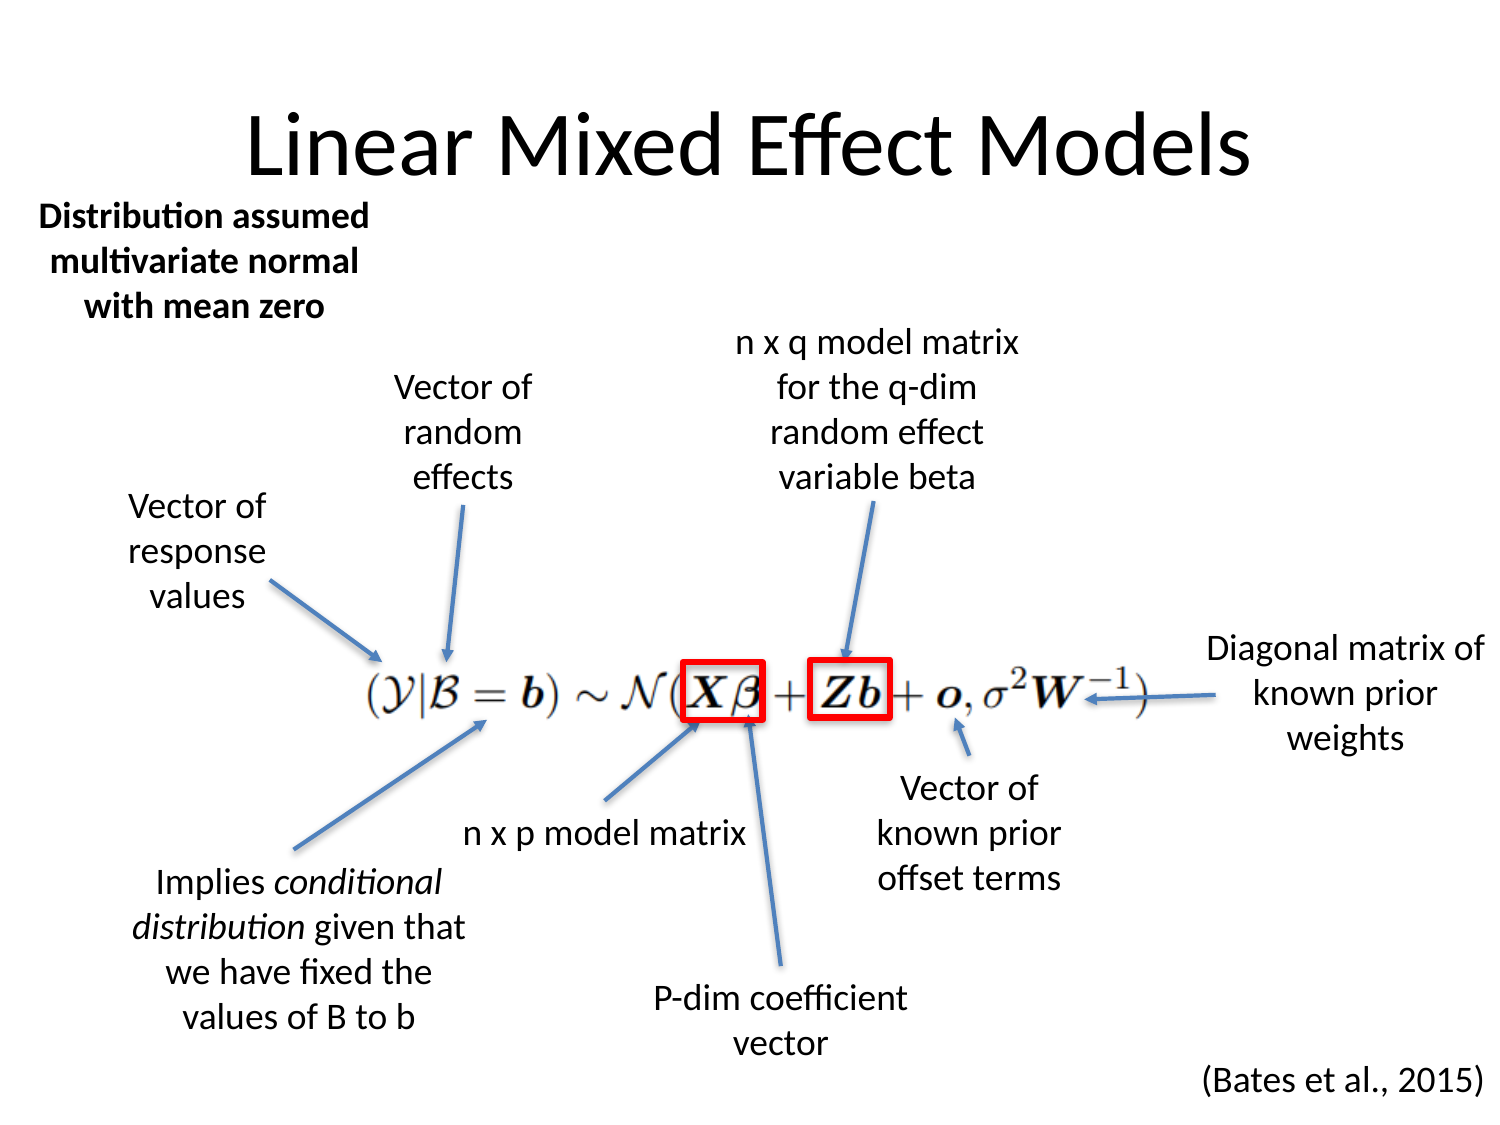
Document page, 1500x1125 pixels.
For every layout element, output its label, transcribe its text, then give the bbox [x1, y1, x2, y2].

picture [348, 637, 1152, 737]
text_box n x p model matrix [428, 800, 742, 861]
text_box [293, 719, 488, 850]
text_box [269, 579, 383, 663]
text_box (Bates et al., 2015) [969, 1047, 1500, 1107]
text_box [604, 719, 702, 801]
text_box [843, 500, 874, 663]
text_box Diagonal matrix of known prior weights [1191, 615, 1500, 766]
text_box Vector of response values [95, 473, 299, 623]
text_box n x q model matrix for the q-dim random effect variable beta [701, 309, 1054, 504]
text_box Vector of random effects [348, 355, 578, 505]
text_box Distribution assumed multivariate normal with mean zero [18, 183, 391, 334]
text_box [446, 506, 464, 663]
text_box Implies conditional distribution given that we have fixed the values of B to b [105, 849, 493, 1045]
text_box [747, 713, 782, 967]
title Linear Mixed Effect Models [75, 45, 1425, 233]
text_box P-dim coefficient vector [604, 966, 958, 1071]
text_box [954, 717, 970, 756]
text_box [1083, 694, 1216, 700]
text_box Vector of known prior offset terms [854, 755, 1085, 906]
